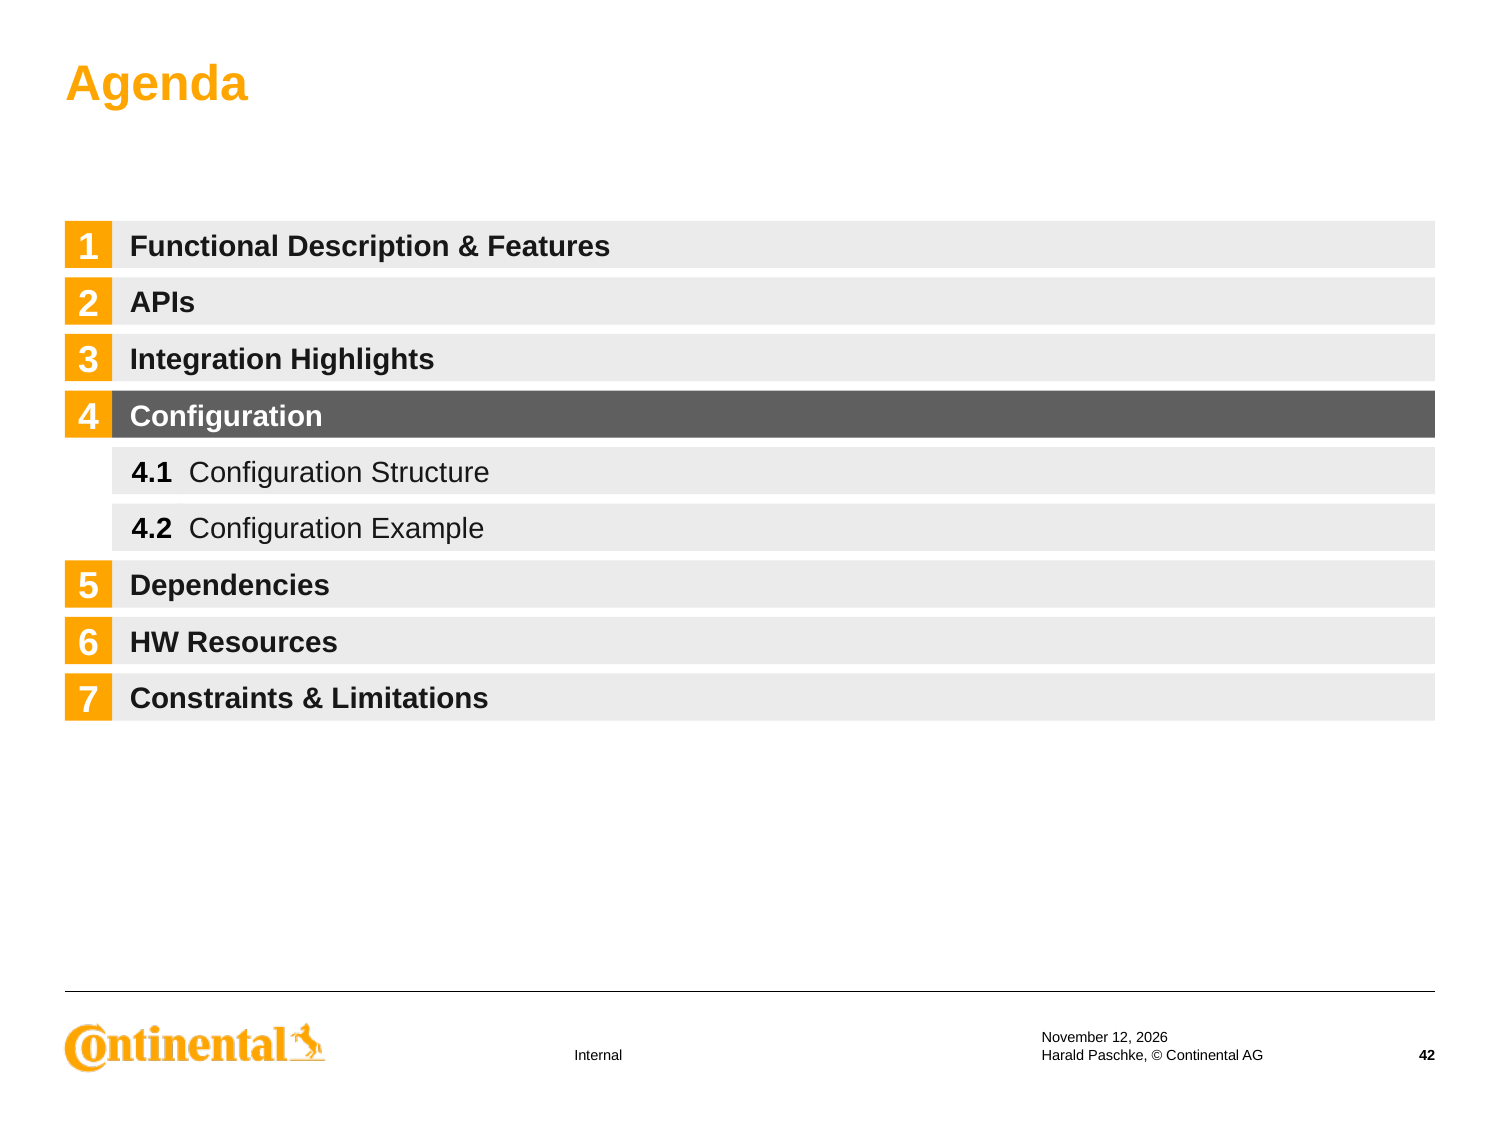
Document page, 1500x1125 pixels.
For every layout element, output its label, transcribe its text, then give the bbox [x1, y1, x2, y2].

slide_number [1041, 1021, 1371, 1045]
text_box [64, 49, 1459, 721]
footer Harald Paschke, © Continental AG [1041, 1045, 1371, 1071]
slide_number 42 [1376, 1045, 1436, 1071]
